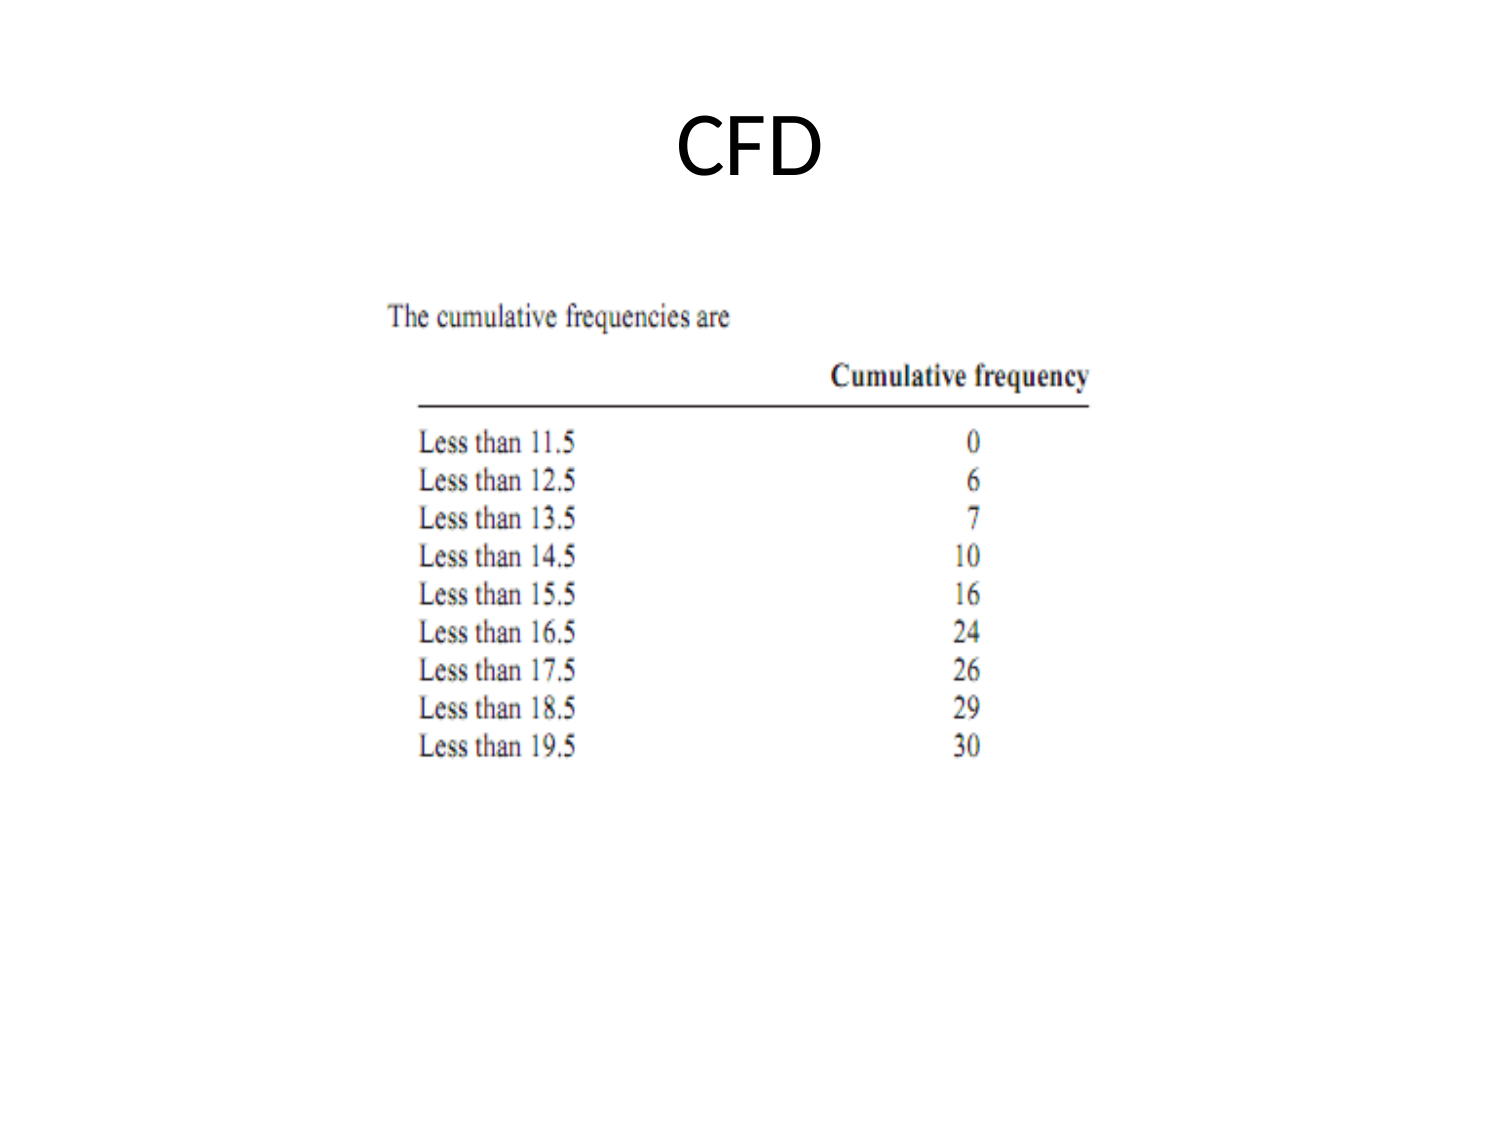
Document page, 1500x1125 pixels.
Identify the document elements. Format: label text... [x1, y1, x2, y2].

title CFD [75, 45, 1425, 233]
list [337, 299, 1176, 788]
